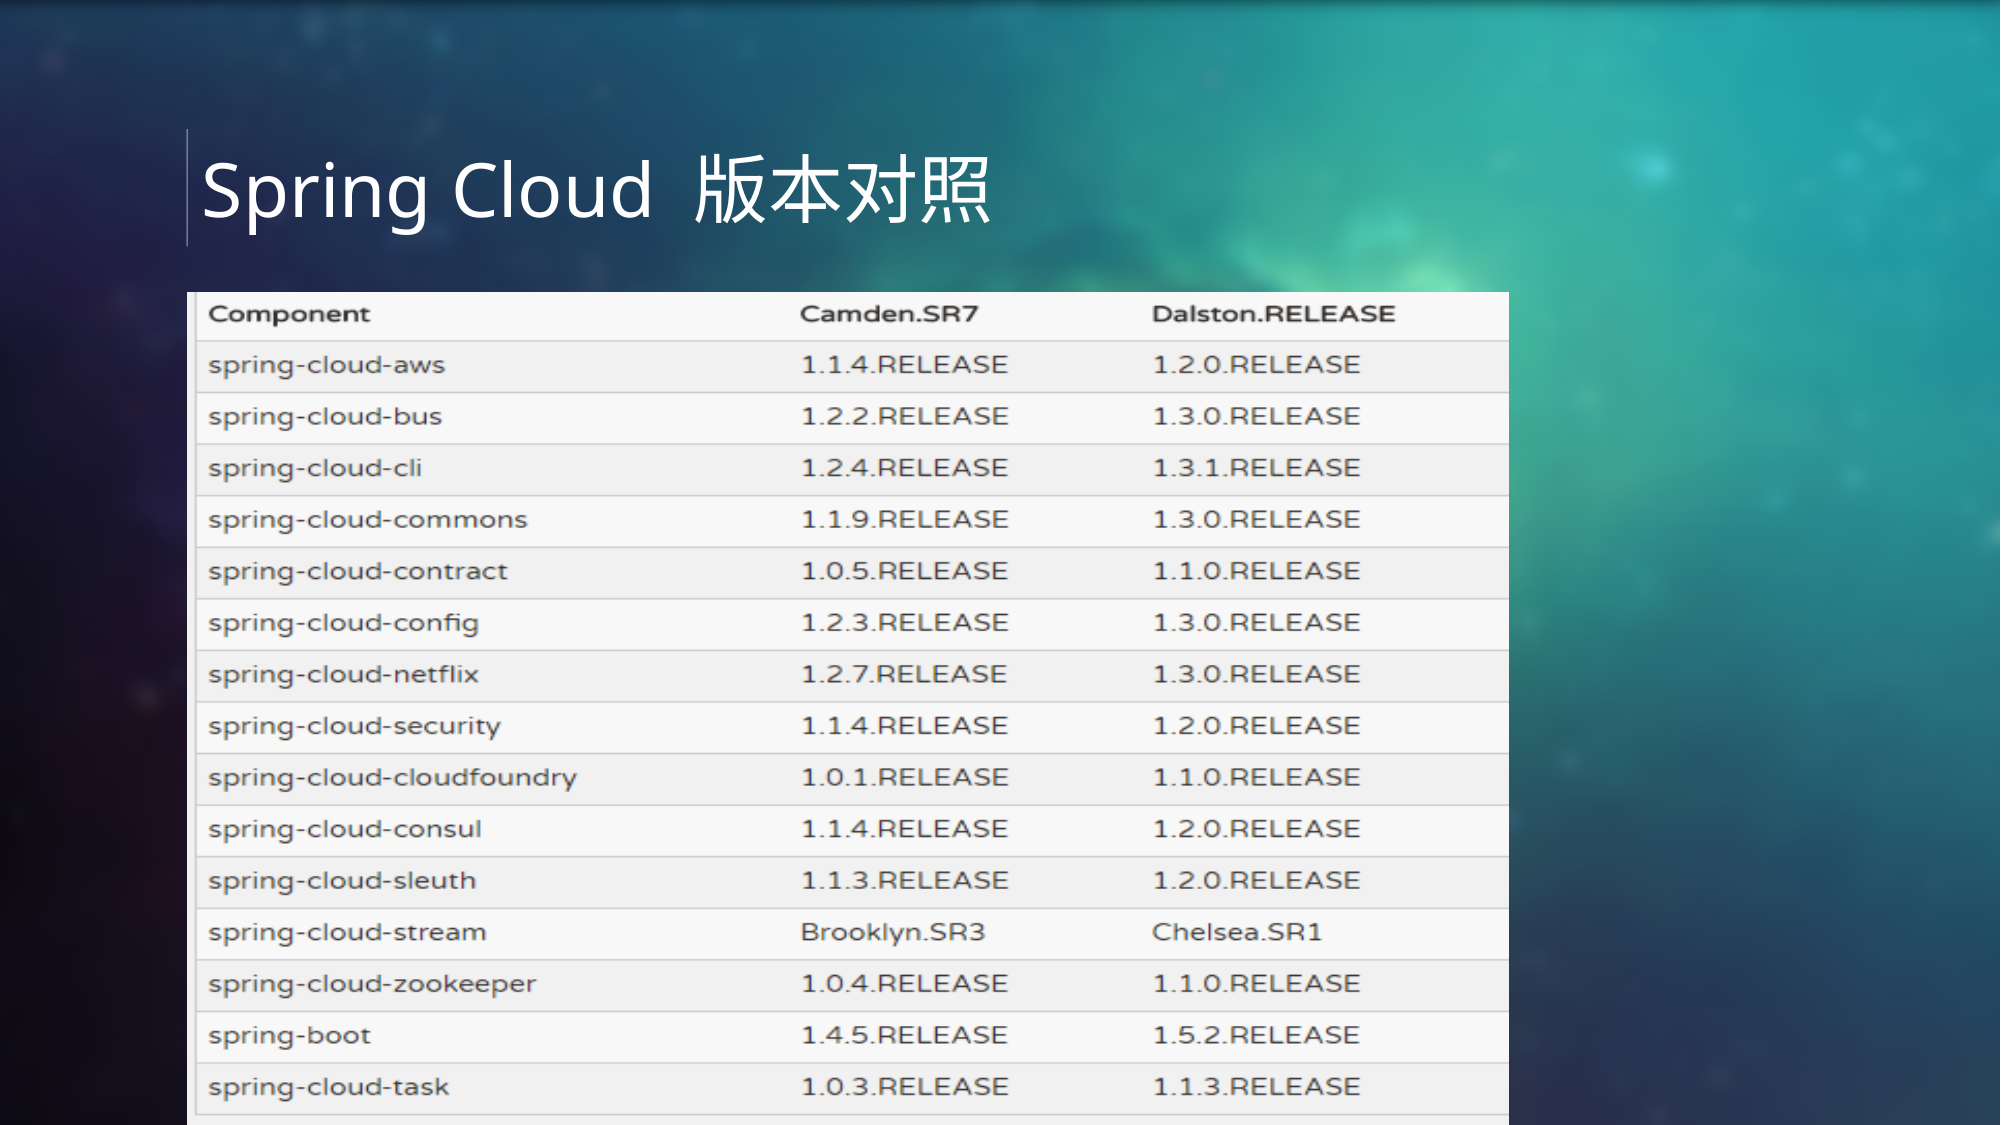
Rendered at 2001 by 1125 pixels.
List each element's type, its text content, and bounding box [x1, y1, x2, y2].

text_box Spring Cloud 版本对照 [188, 134, 1597, 240]
picture [0, 0, 2000, 1125]
